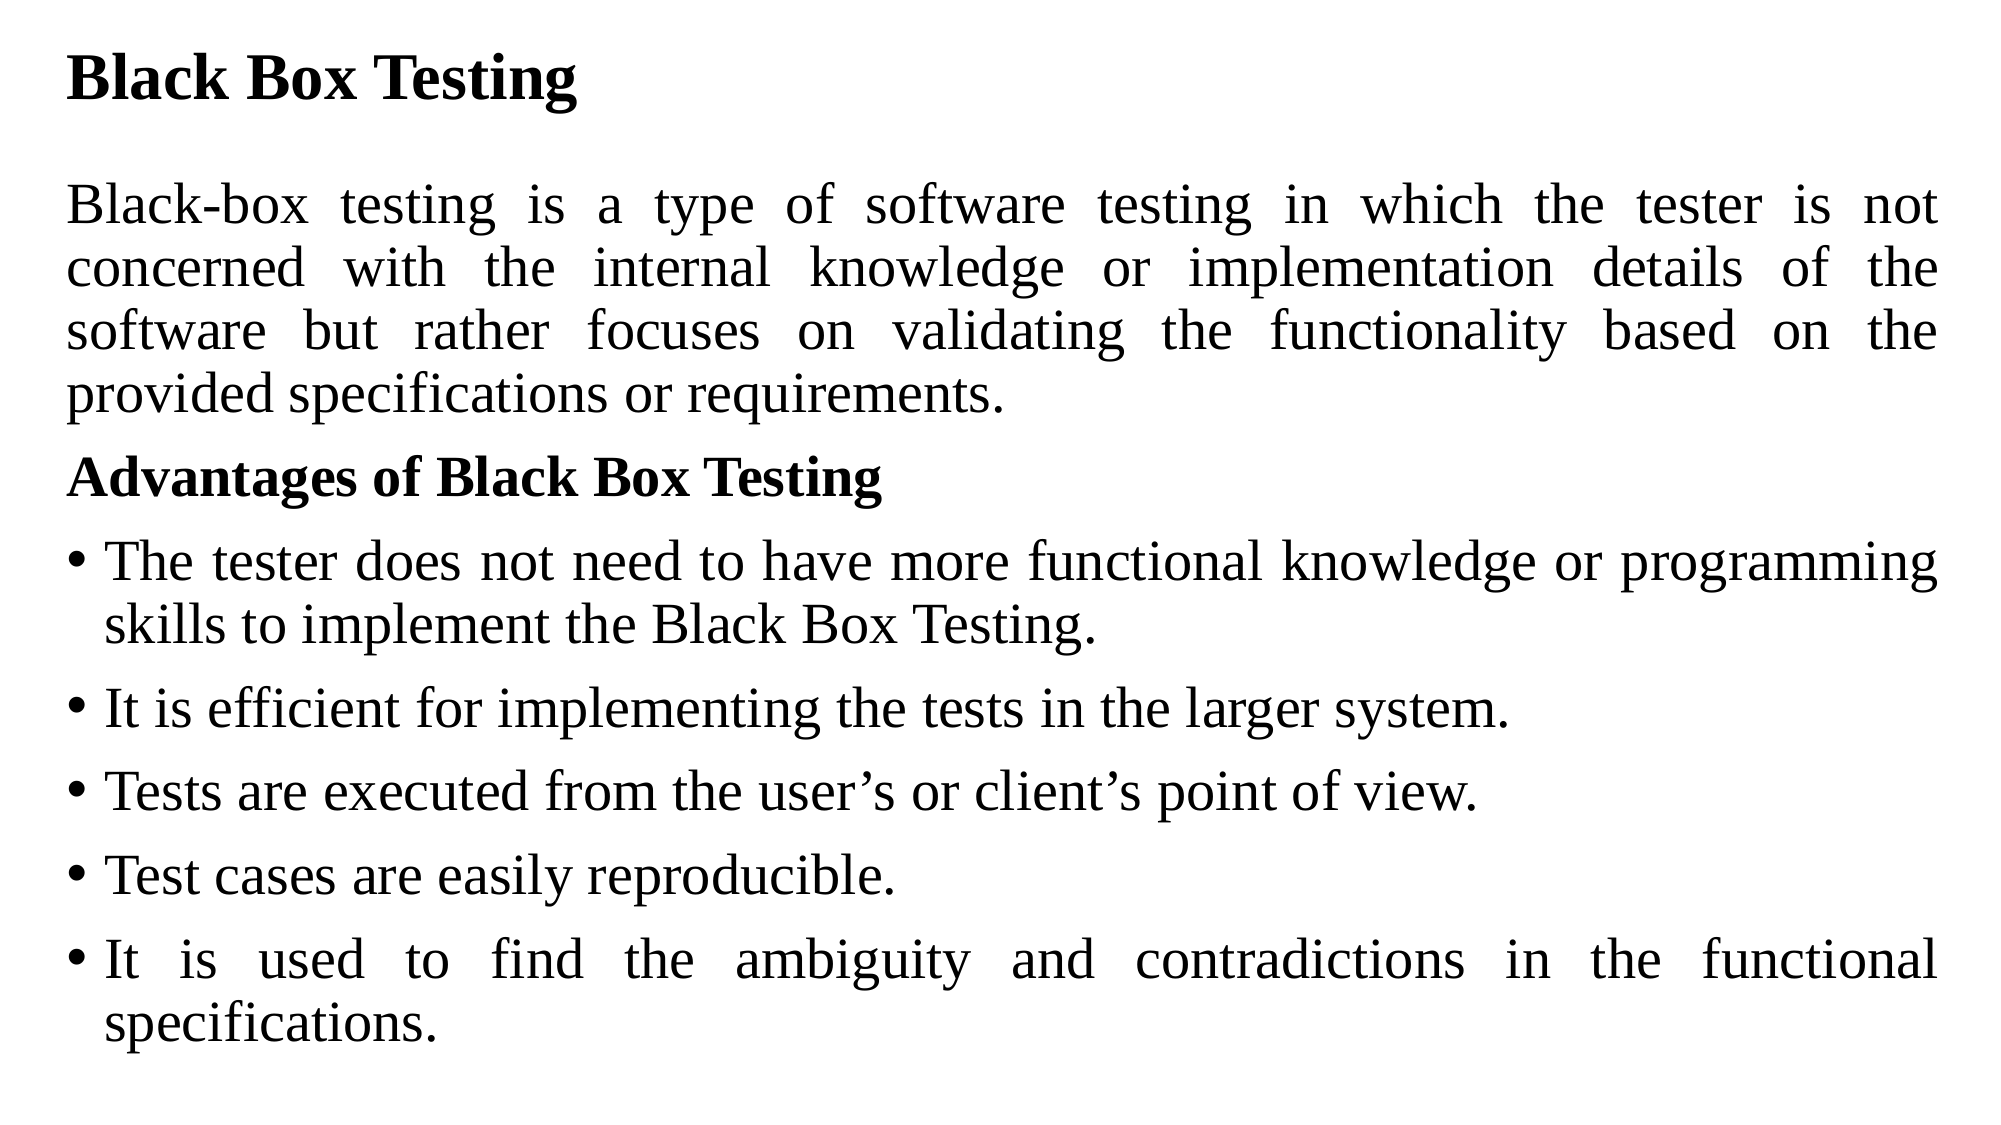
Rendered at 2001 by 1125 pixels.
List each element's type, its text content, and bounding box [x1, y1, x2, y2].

list Black Box Testing Black-box testing is a type of software testing in which the tester is not concerned with the internal knowledge or implementation details of the software but rather focuses on validating the functionality based on the provided specifications or requirements. Advantages of Black Box Testing The tester does not need to have more functional knowledge or programming skills to implement the Black Box Testing. It is efficient for implementing the tests in the larger system. Tests are executed from the user’s or client’s point of view. Test cases are easily reproducible. It is used to find the ambiguity and contradictions in the functional specifications. [51, 34, 1955, 1082]
